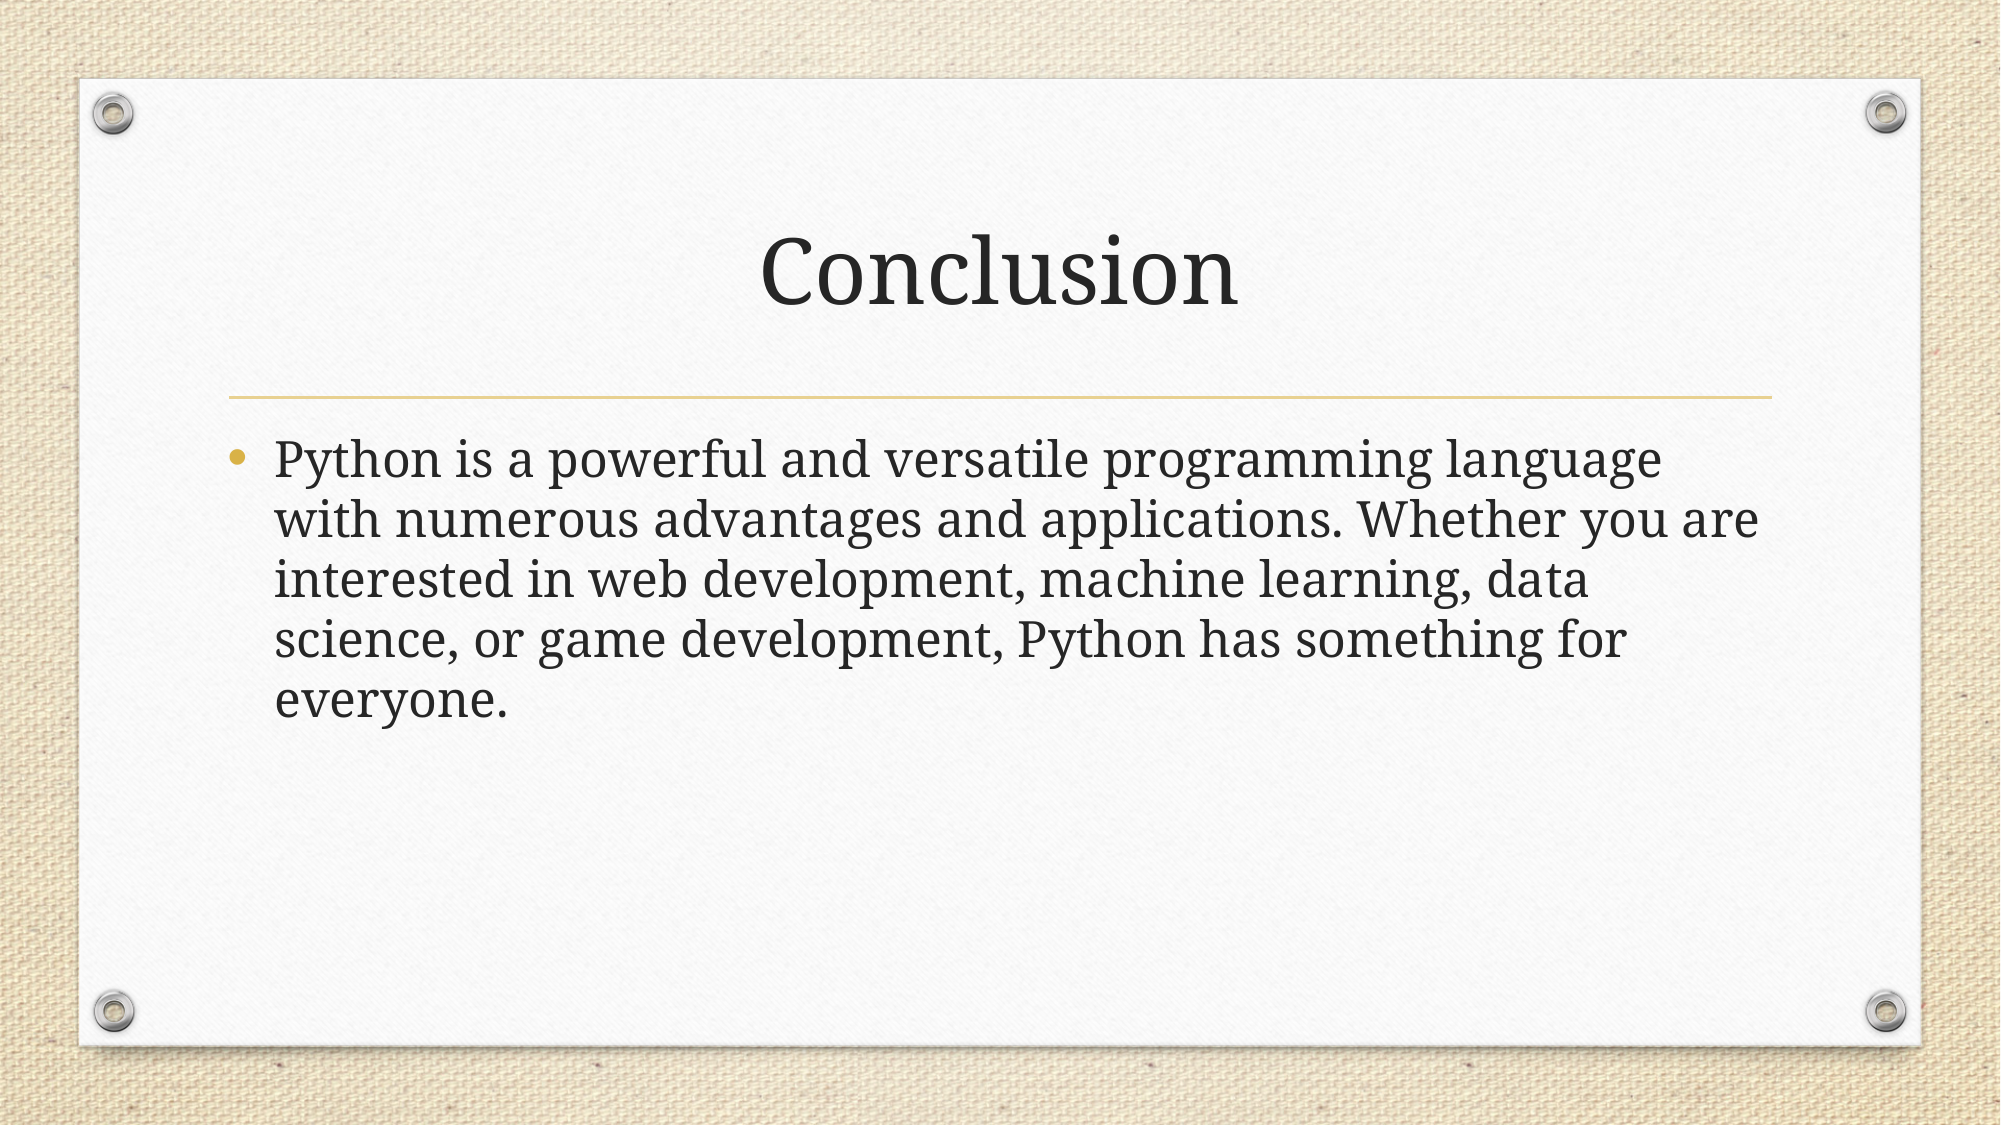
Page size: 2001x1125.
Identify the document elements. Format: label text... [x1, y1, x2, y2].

list Python is a powerful and versatile programming language with numerous advantages and applications. Whether you are interested in web development, machine learning, data science, or game development, Python has something for everyone. [212, 419, 1788, 964]
picture [0, 0, 2001, 1125]
title Conclusion [212, 161, 1788, 375]
